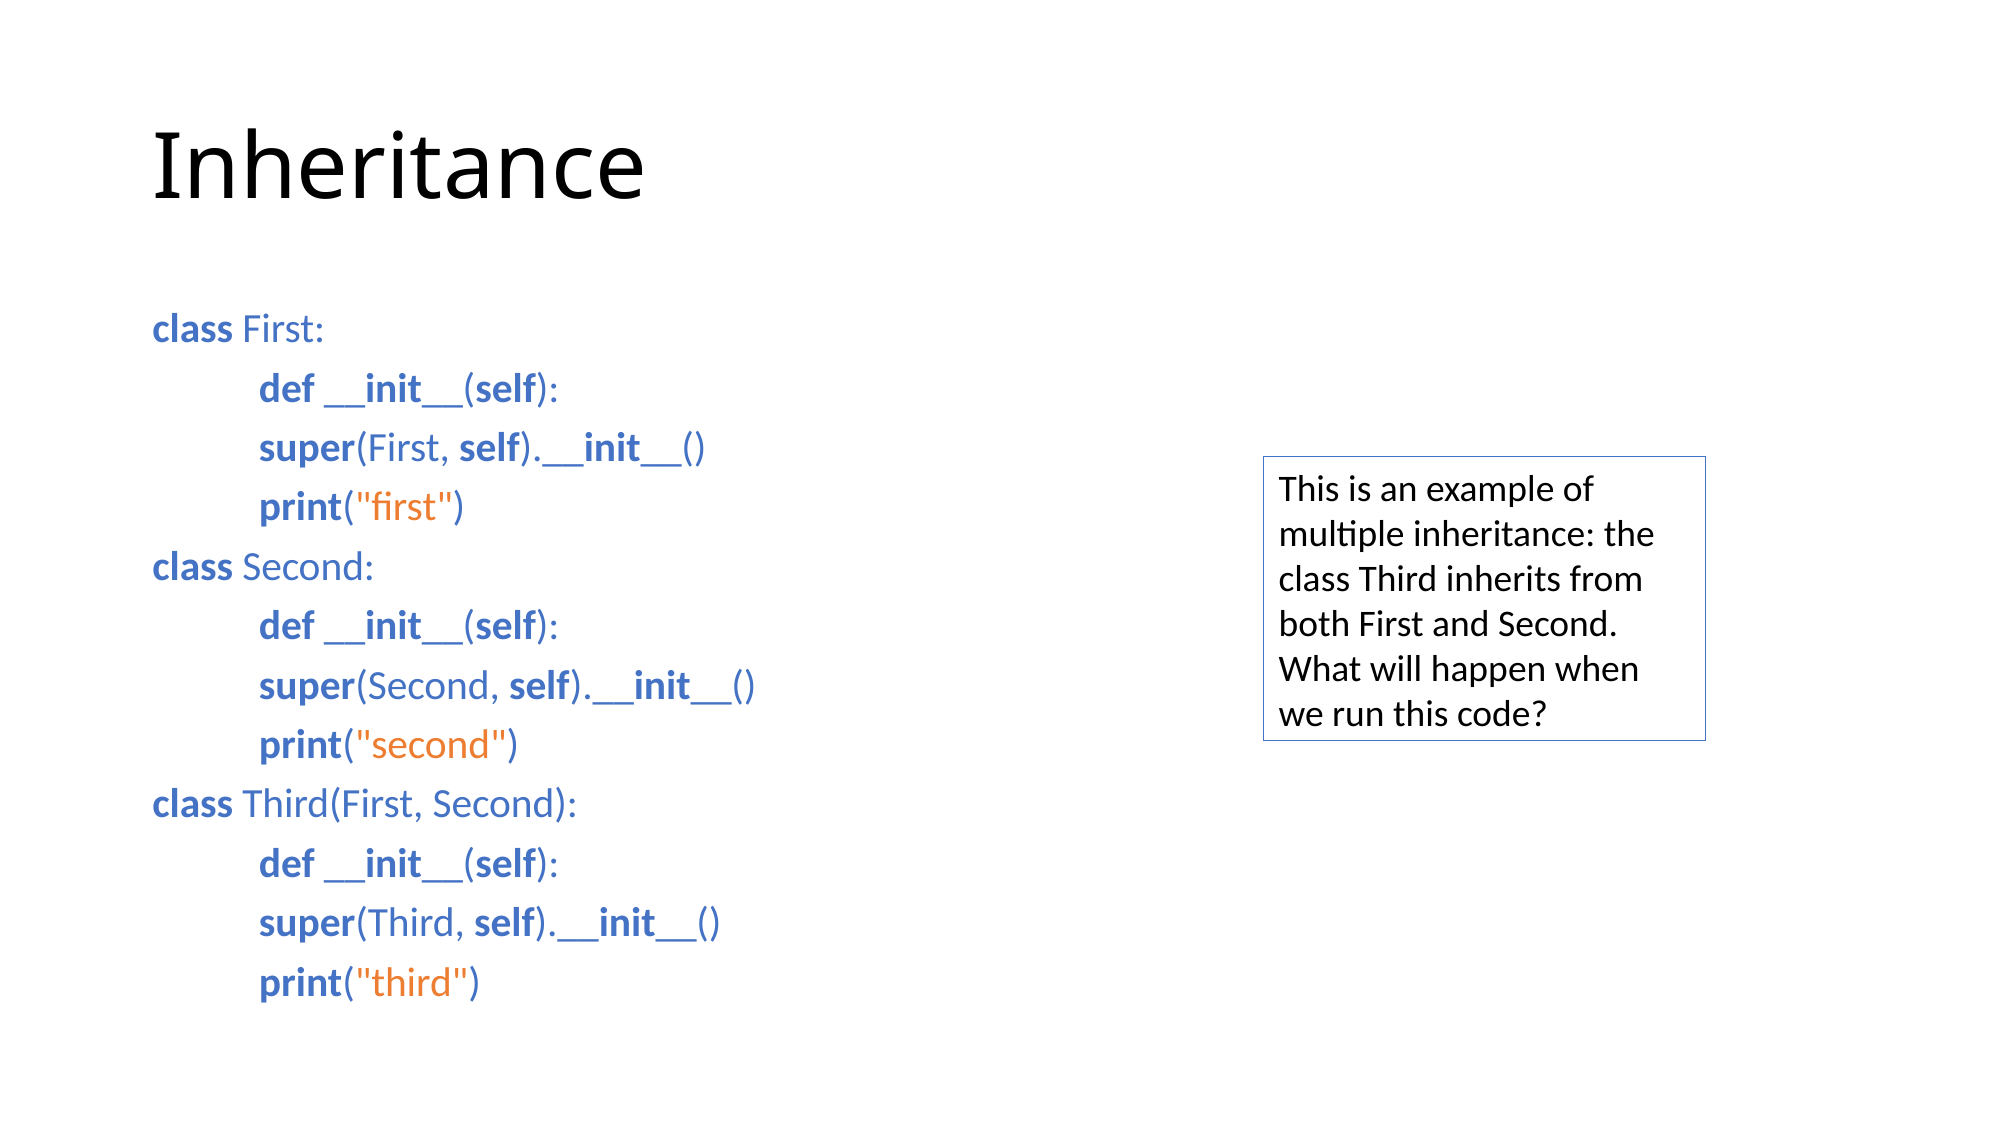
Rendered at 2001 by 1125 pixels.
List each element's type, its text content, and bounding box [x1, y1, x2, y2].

list class First: def __init__(self): super(First, self).__init__() print("first") class Second: def __init__(self): super(Second, self).__init__() print("second") class Third(First, Second): def __init__(self): super(Third, self).__init__() print("third") [137, 299, 1863, 1014]
text_box This is an example of multiple inheritance: the class Third inherits from both First and Second. What will happen when we run this code? [1263, 456, 1706, 741]
title Inheritance [137, 59, 1863, 278]
